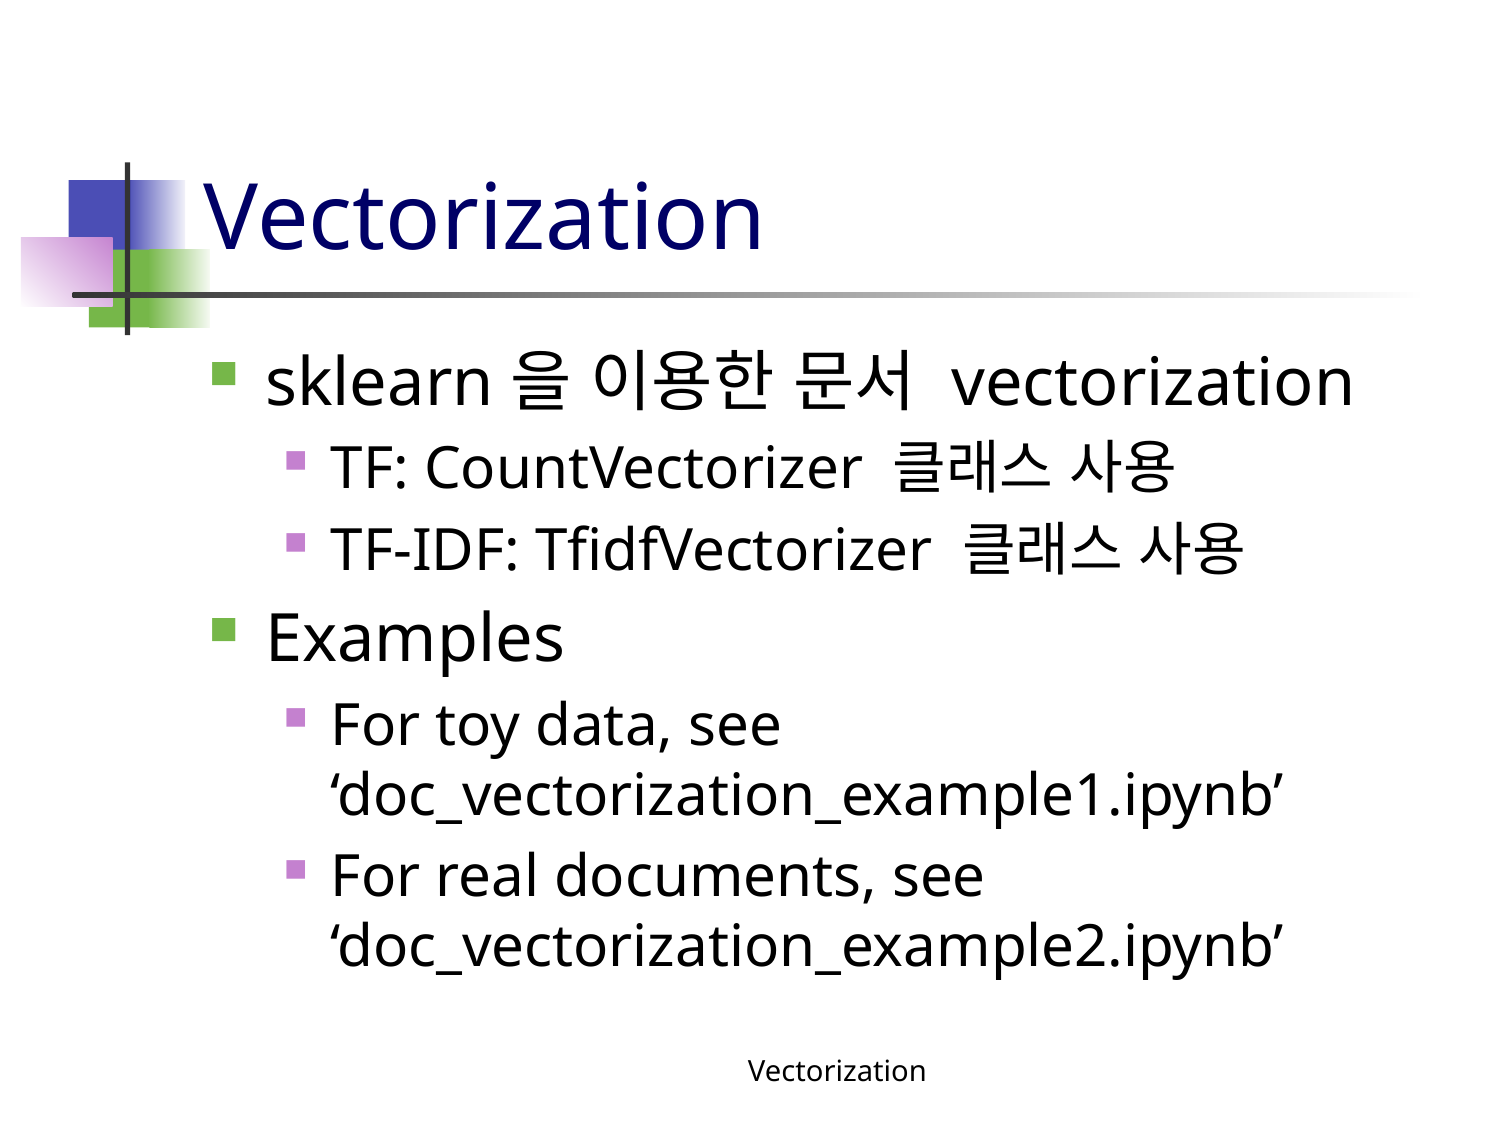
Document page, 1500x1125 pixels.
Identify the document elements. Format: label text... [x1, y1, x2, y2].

list sklearn을 이용한 문서 vectorization TF: CountVectorizer 클래스 사용 TF-IDF: TfidfVectorizer 클래스 사용 Examples For toy data, see ‘doc_vectorization_example1.ipynb’ For real documents, see ‘doc_vectorization_example2.ipynb’ [193, 331, 1469, 1006]
title Vectorization [188, 35, 1468, 275]
footer Vectorization [600, 1024, 1075, 1100]
